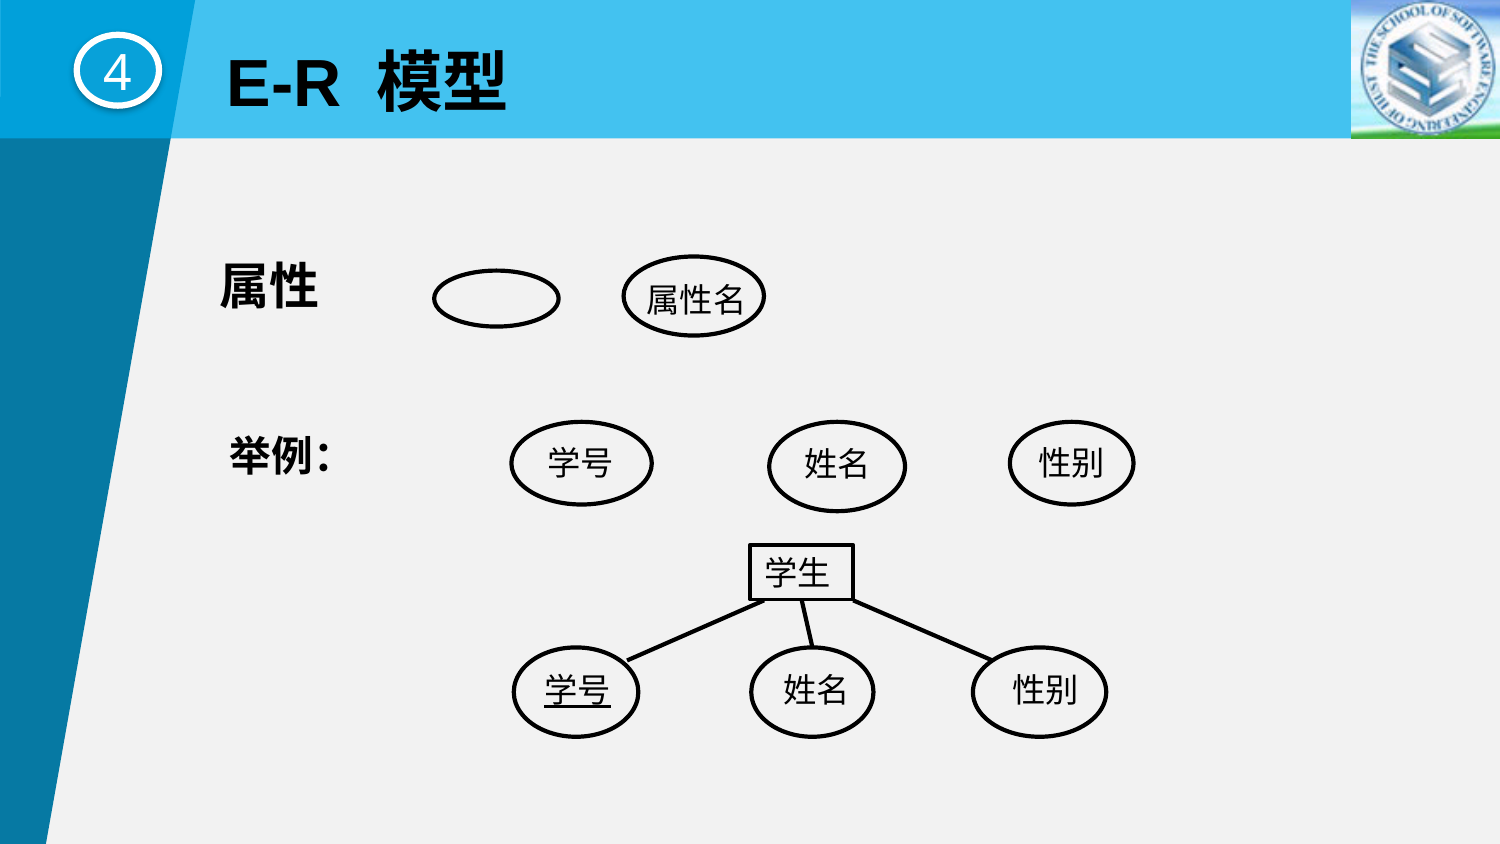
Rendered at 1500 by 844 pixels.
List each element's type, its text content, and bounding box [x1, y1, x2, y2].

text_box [511, 421, 666, 505]
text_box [623, 256, 766, 336]
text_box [513, 544, 1129, 738]
text_box 4 [73, 31, 163, 109]
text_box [768, 421, 906, 512]
text_box 举例： [214, 421, 463, 529]
text_box E-R 模型 [211, 32, 538, 127]
text_box [432, 268, 561, 329]
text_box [1009, 421, 1140, 505]
text_box 属性 [204, 247, 396, 355]
picture [1351, 0, 1500, 139]
